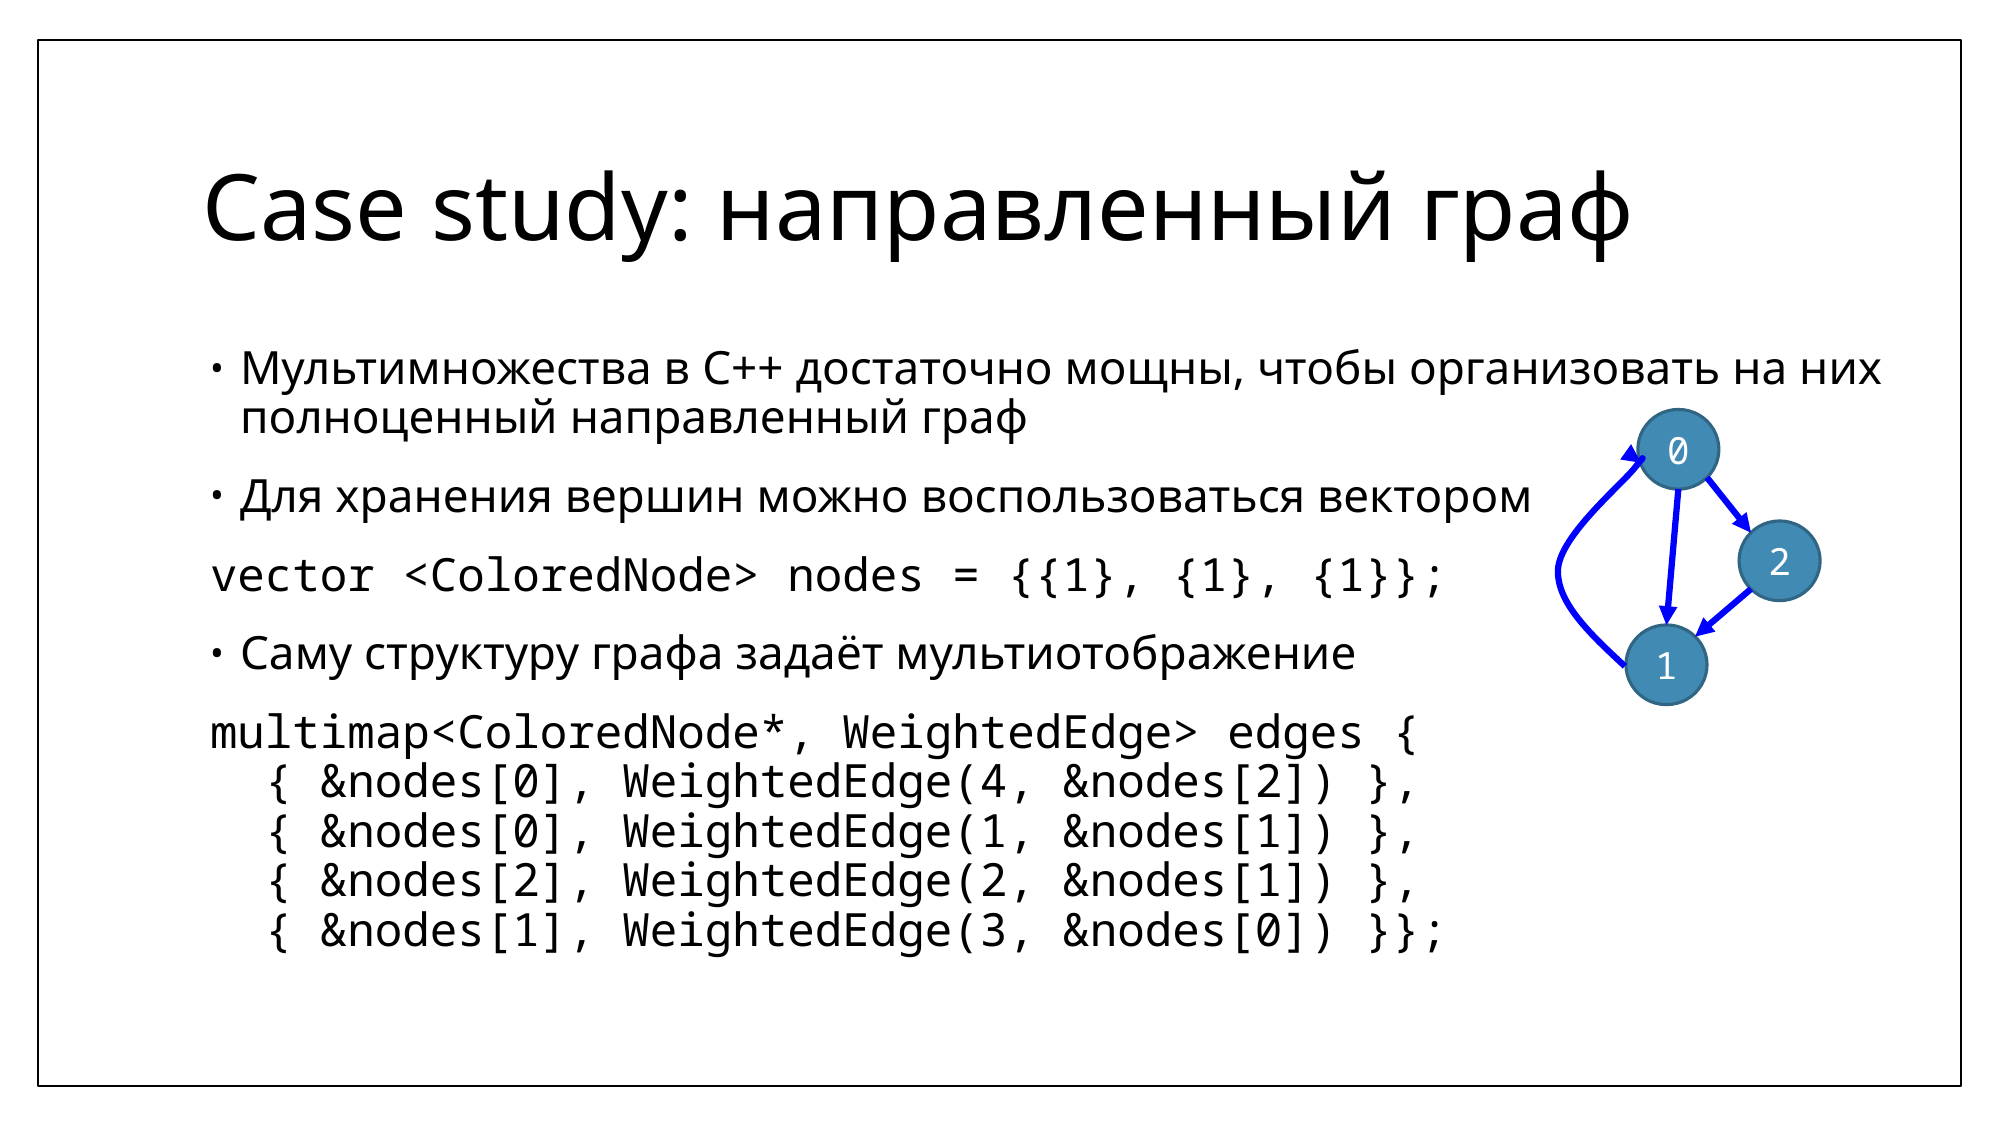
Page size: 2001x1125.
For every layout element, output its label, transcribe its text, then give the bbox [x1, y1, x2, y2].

title Case study: направленный граф [187, 99, 1808, 323]
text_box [1706, 477, 1752, 533]
list Мультимножества в C++ достаточно мощны, чтобы организовать на них полноценный направленный граф Для хранения вершин можно воспользоваться вектором vector <ColoredNode> nodes = {{1}, {1}, {1}}; Саму структуру графа задаёт мультиотображение multimap<ColoredNode*, WeightedEdge> edges { { &nodes[0], WeightedEdge(4, &nodes[2]) }, { &nodes[0], WeightedEdge(1, &nodes[1]) }, { &nodes[2], WeightedEdge(2, &nodes[1]) }, { &nodes[1], WeightedEdge(3, &nodes[0]) }}; [187, 337, 1910, 1000]
text_box 1 [1624, 623, 1709, 707]
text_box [1694, 588, 1752, 637]
text_box 0 [1636, 407, 1721, 491]
text_box [1556, 449, 1654, 668]
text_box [1666, 488, 1679, 626]
text_box 2 [1737, 519, 1822, 603]
